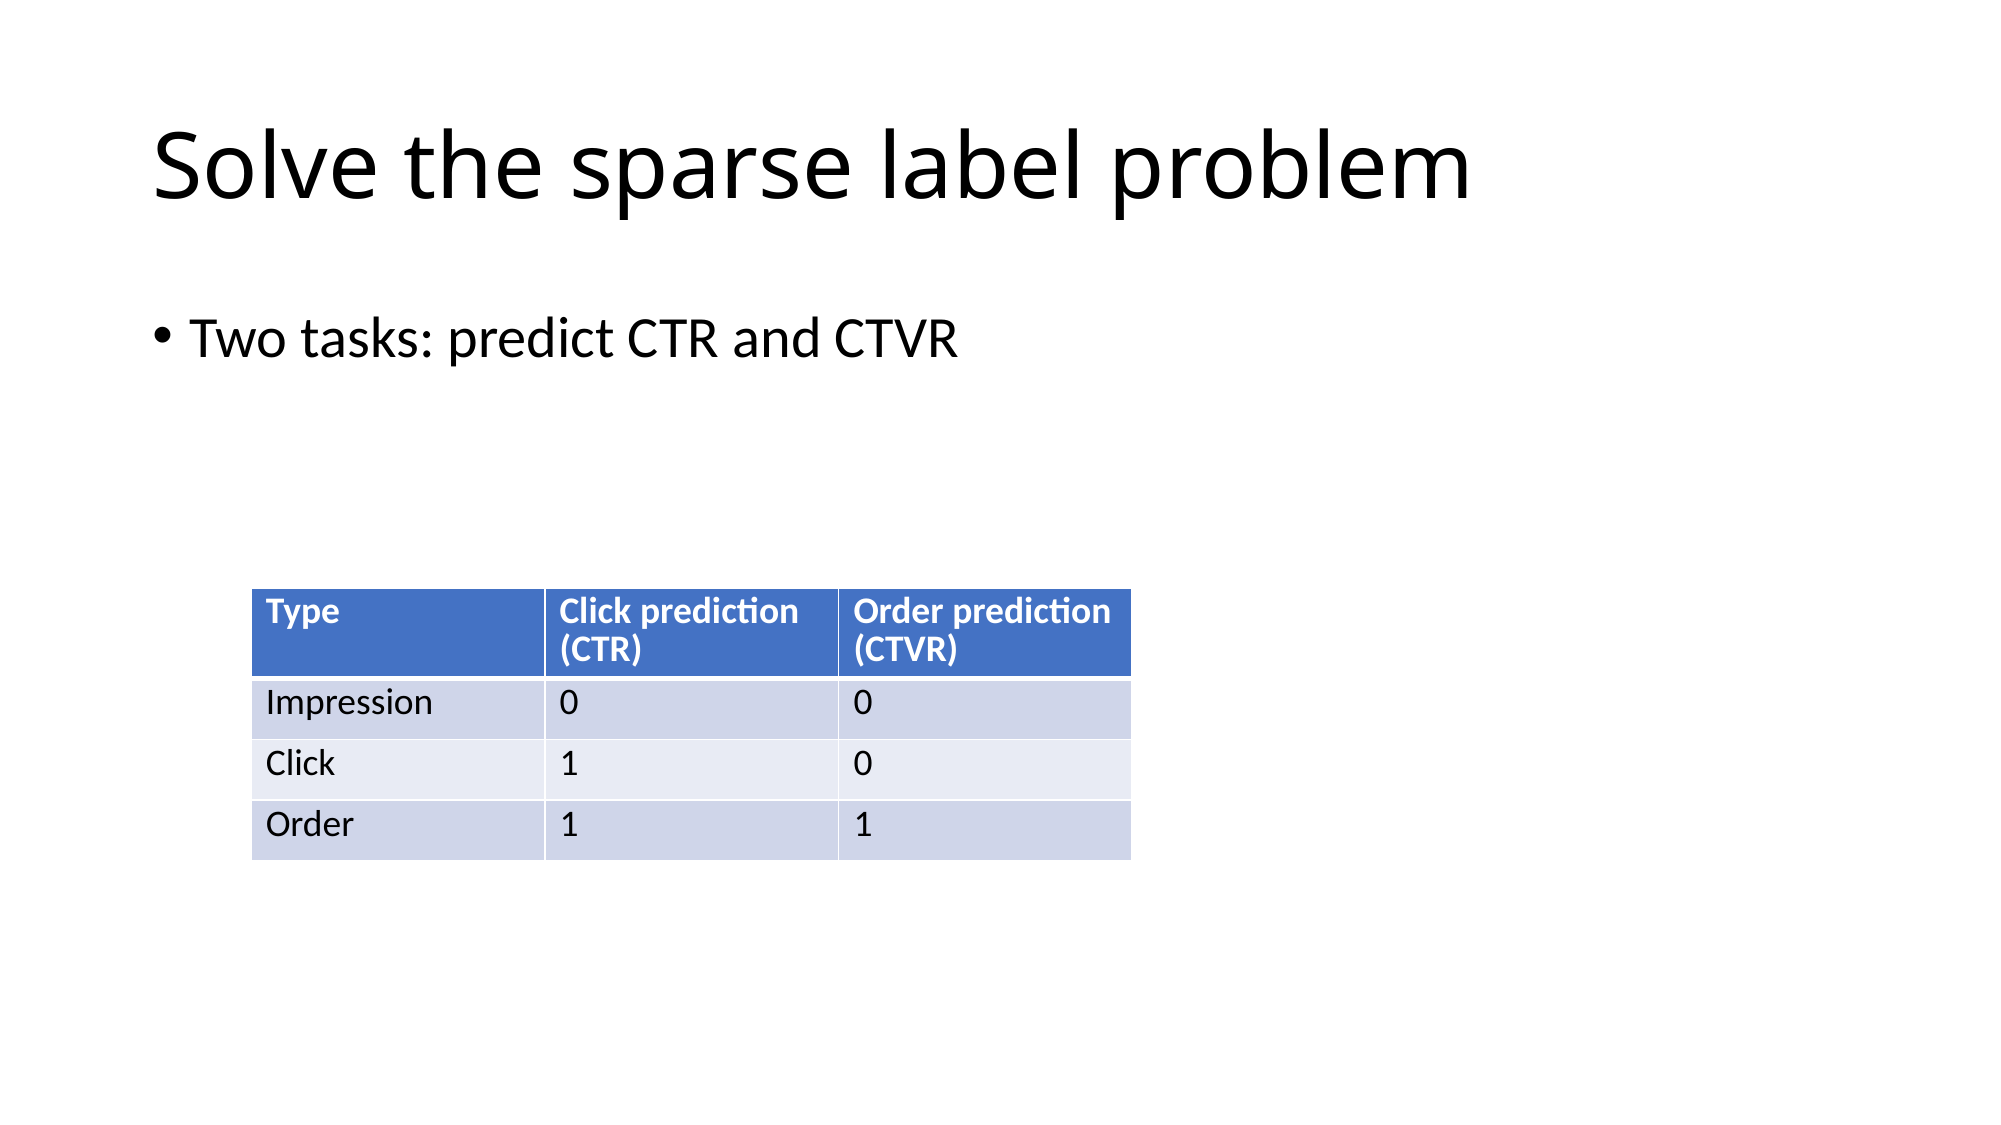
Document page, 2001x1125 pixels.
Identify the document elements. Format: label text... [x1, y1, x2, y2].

table_header Type [252, 589, 544, 676]
title Solve the sparse label problem [137, 59, 1863, 278]
table_cell 1 [546, 801, 838, 860]
table_cell 0 [839, 681, 1131, 739]
table_cell 1 [839, 801, 1131, 860]
table_cell Impression [252, 681, 544, 739]
table_cell Order [252, 801, 544, 860]
table_header Order prediction (CTVR) [839, 589, 1131, 676]
table_cell Click [252, 740, 544, 799]
table_cell 0 [546, 681, 838, 739]
table_cell 0 [839, 740, 1131, 799]
table_header Click prediction (CTR) [546, 589, 838, 676]
table_cell 1 [546, 740, 838, 799]
